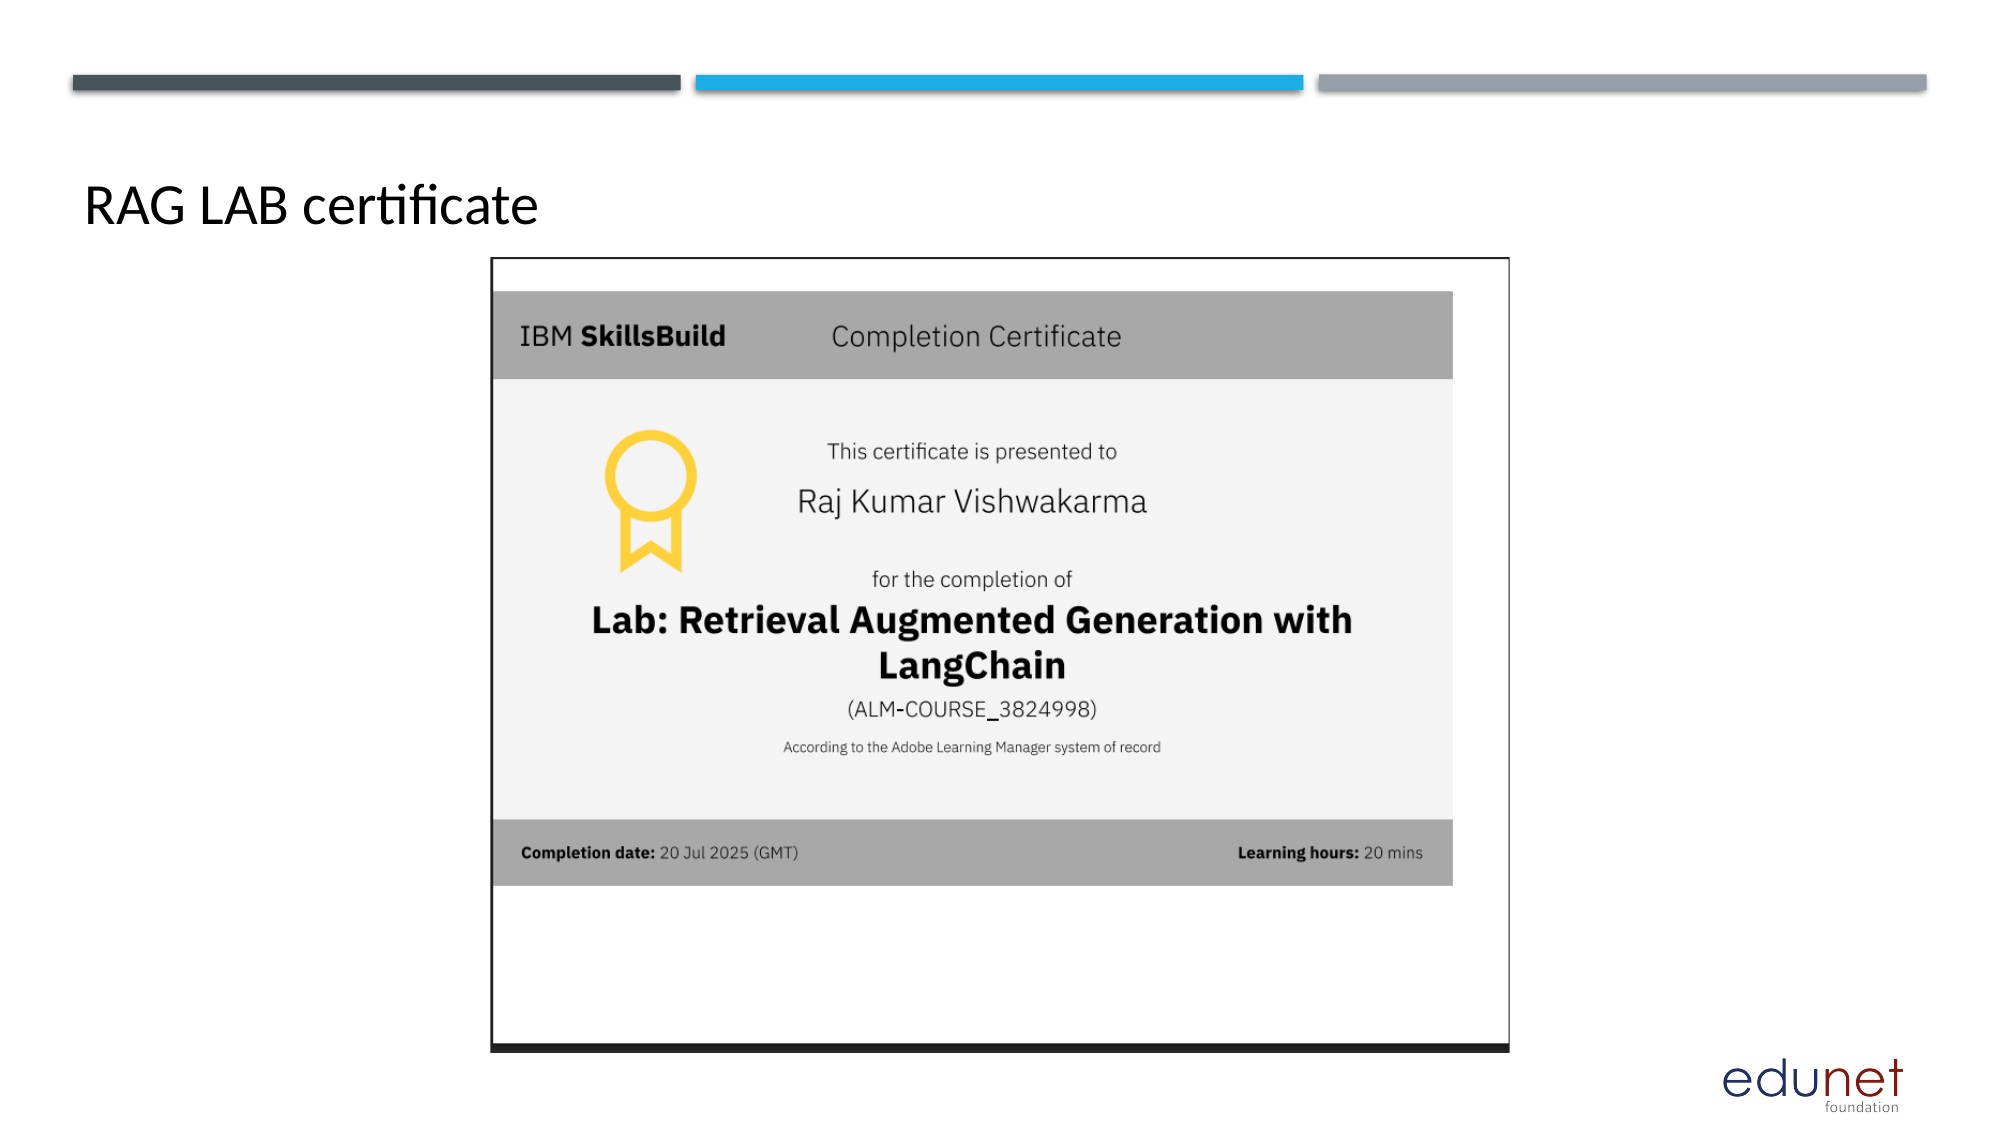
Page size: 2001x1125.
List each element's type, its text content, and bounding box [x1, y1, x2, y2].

picture [1719, 1056, 1905, 1116]
picture [489, 256, 1511, 1053]
text_box RAG LAB certificate [70, 159, 704, 244]
